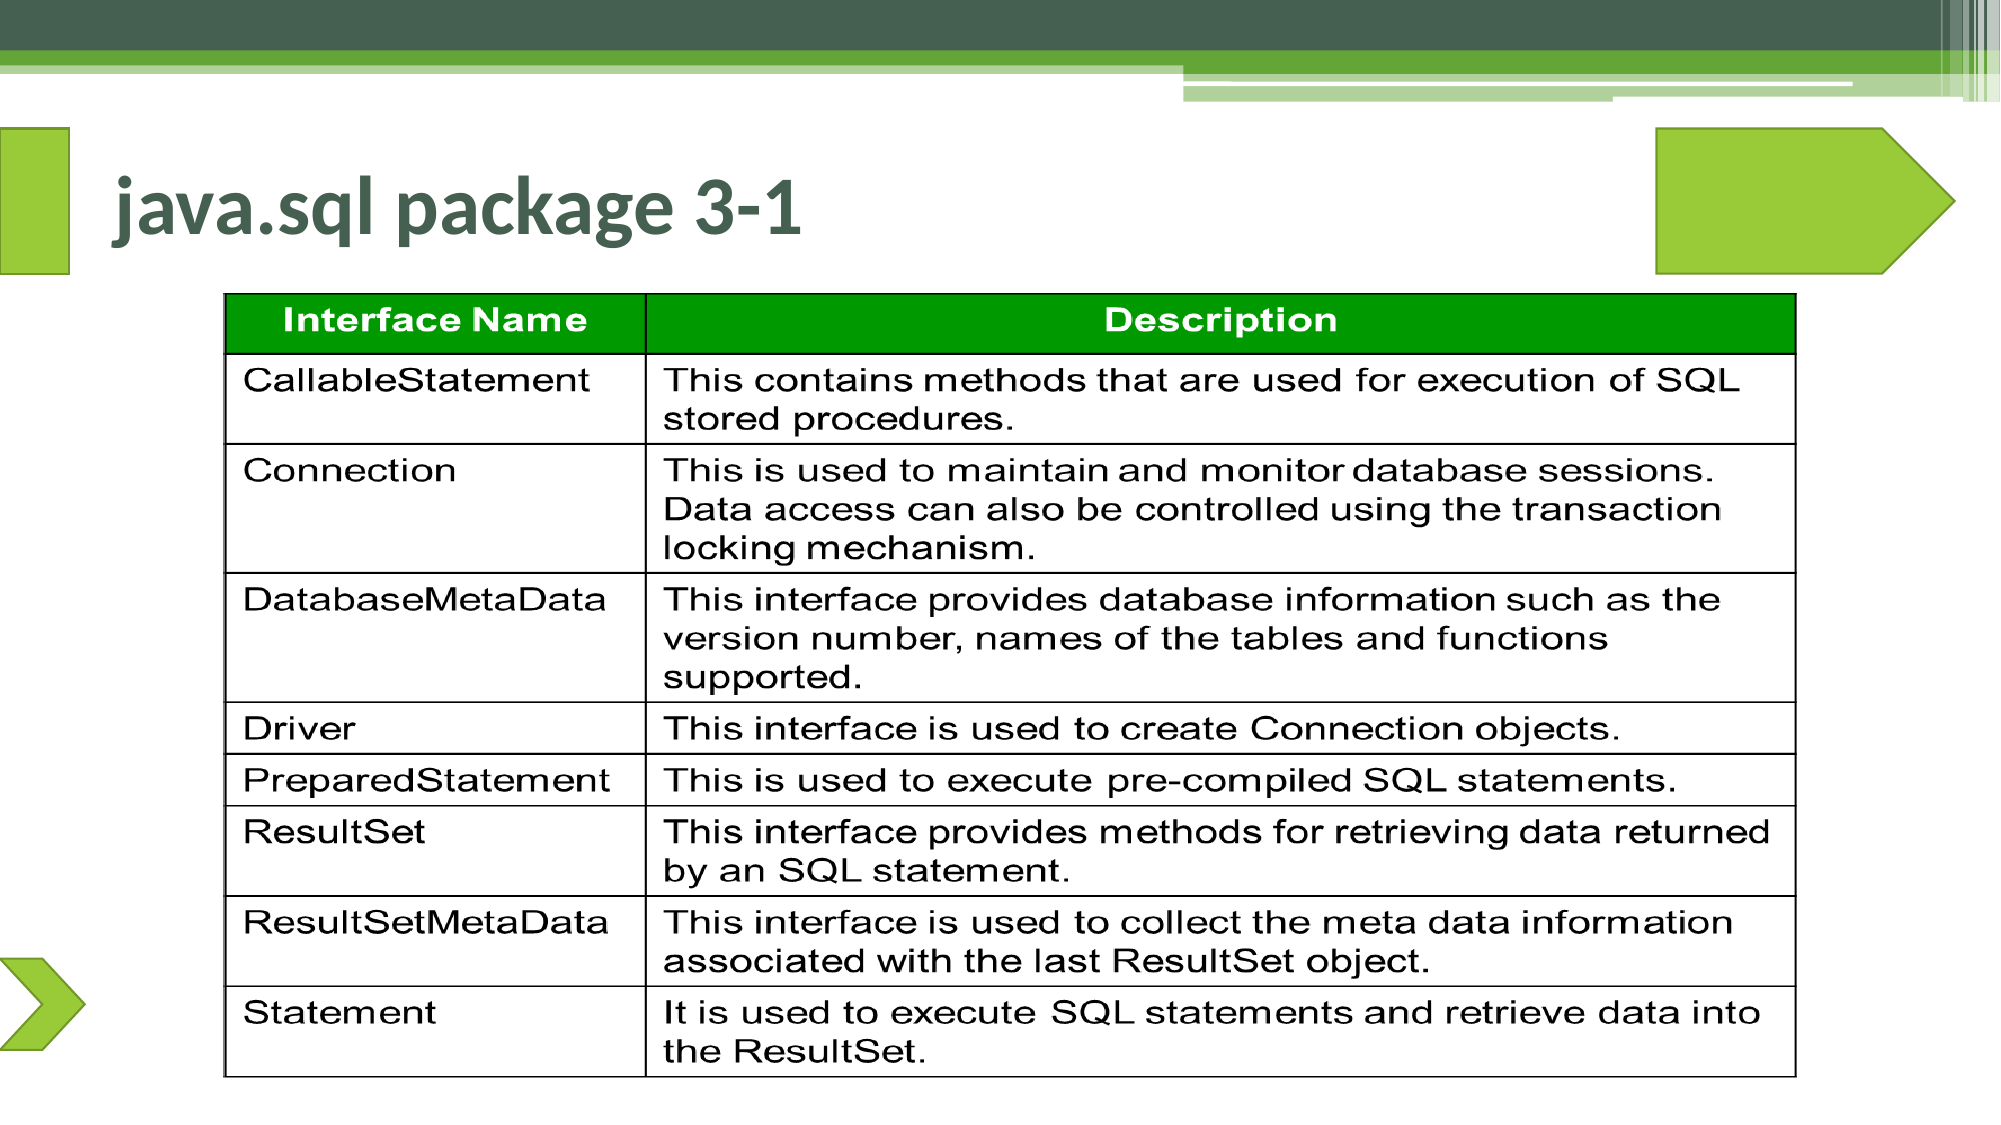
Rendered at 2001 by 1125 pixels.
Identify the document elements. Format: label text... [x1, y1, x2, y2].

picture [216, 288, 1809, 1090]
title java.sql package 3-1 [99, 113, 1900, 289]
